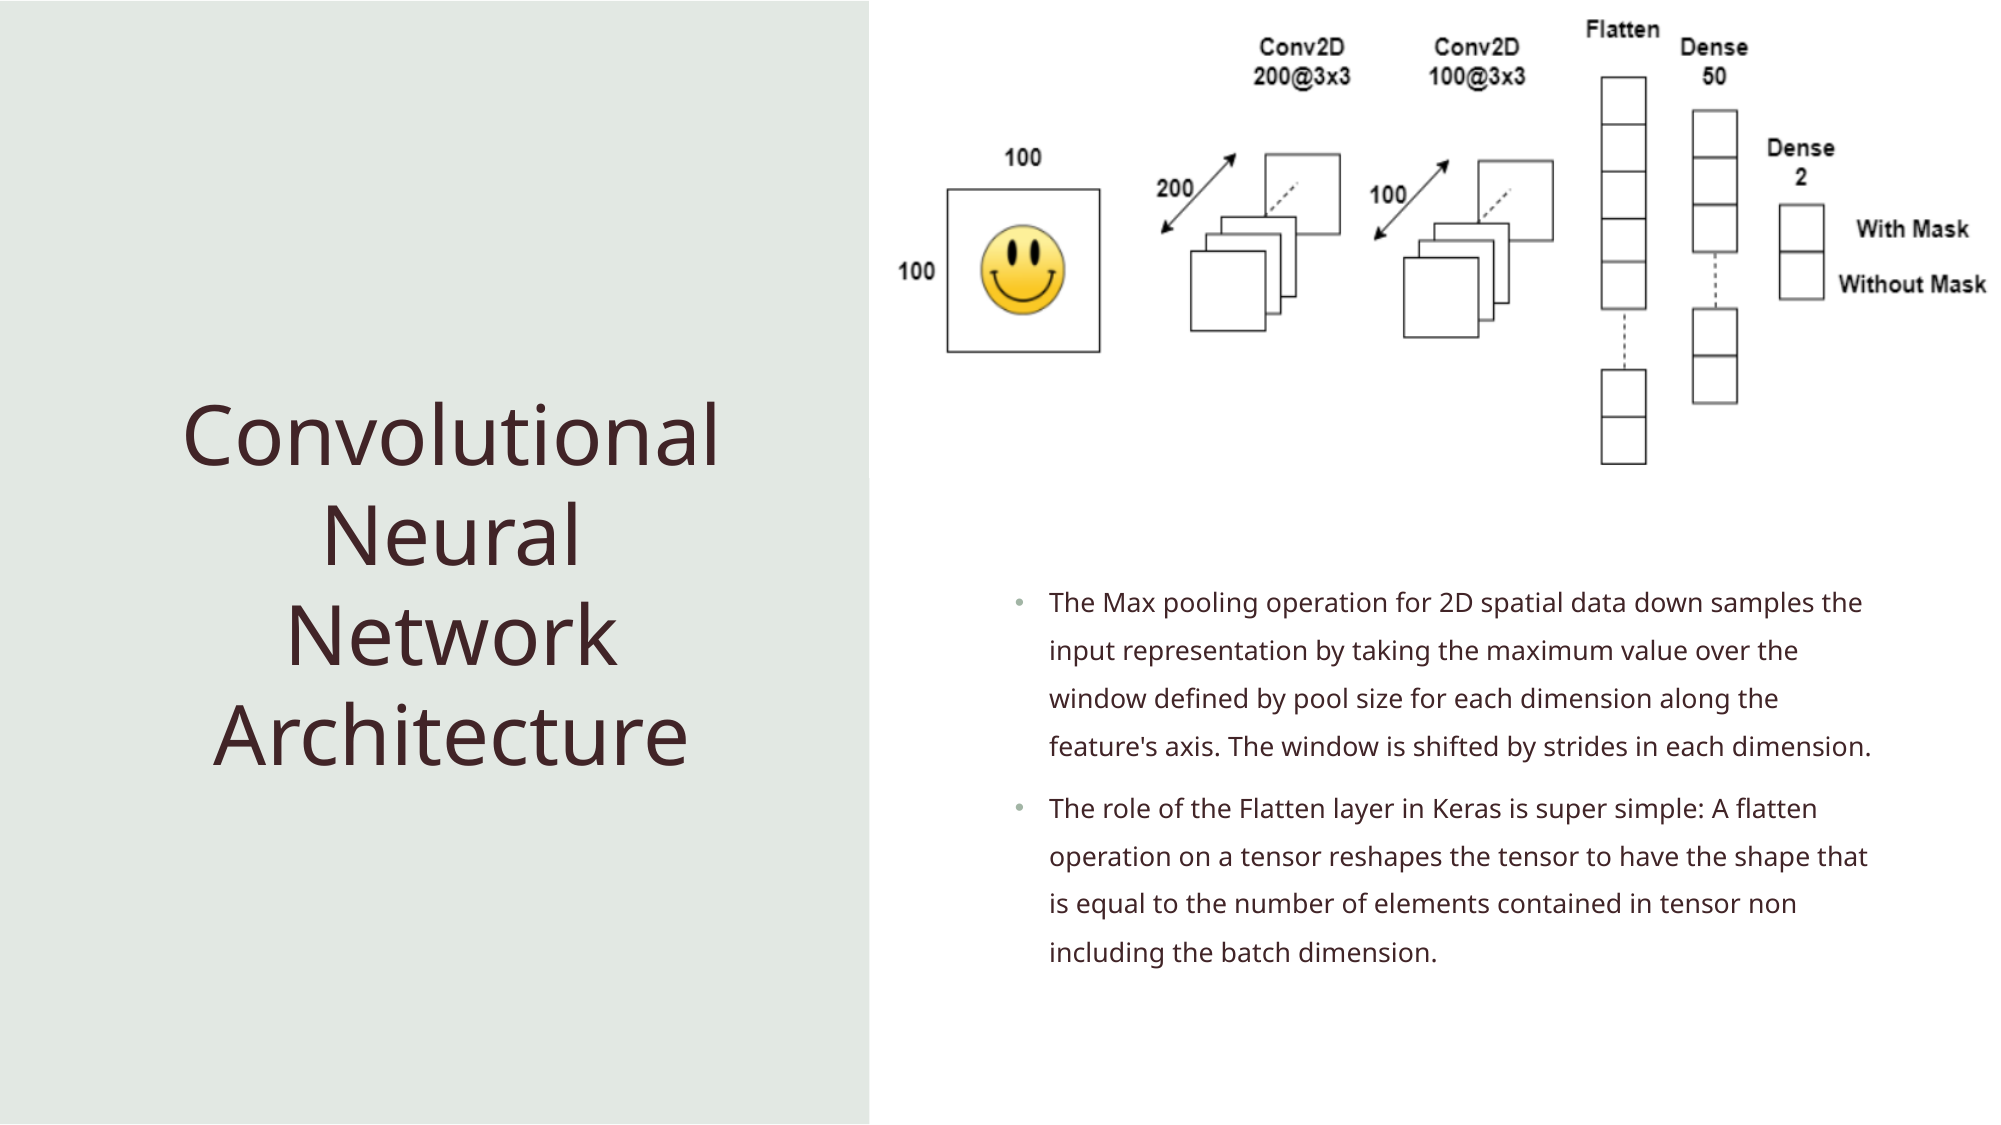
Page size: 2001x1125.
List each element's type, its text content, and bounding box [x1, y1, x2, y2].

picture [869, 0, 2000, 478]
title Convolutional Neural Network Architecture [128, 311, 776, 853]
text_box [0, 0, 870, 1125]
list The Max pooling operation for 2D spatial data down samples the input representation by taking the maximum value over the window defined by pool size for each dimension along the feature's axis. The window is shifted by strides in each dimension. The role of the Flatten layer in Keras is super simple: A flatten operation on a tensor reshapes the tensor to have the shape that is equal to the number of elements contained in tensor non including the batch dimension. [999, 562, 1907, 1013]
text_box [870, 478, 2000, 1125]
